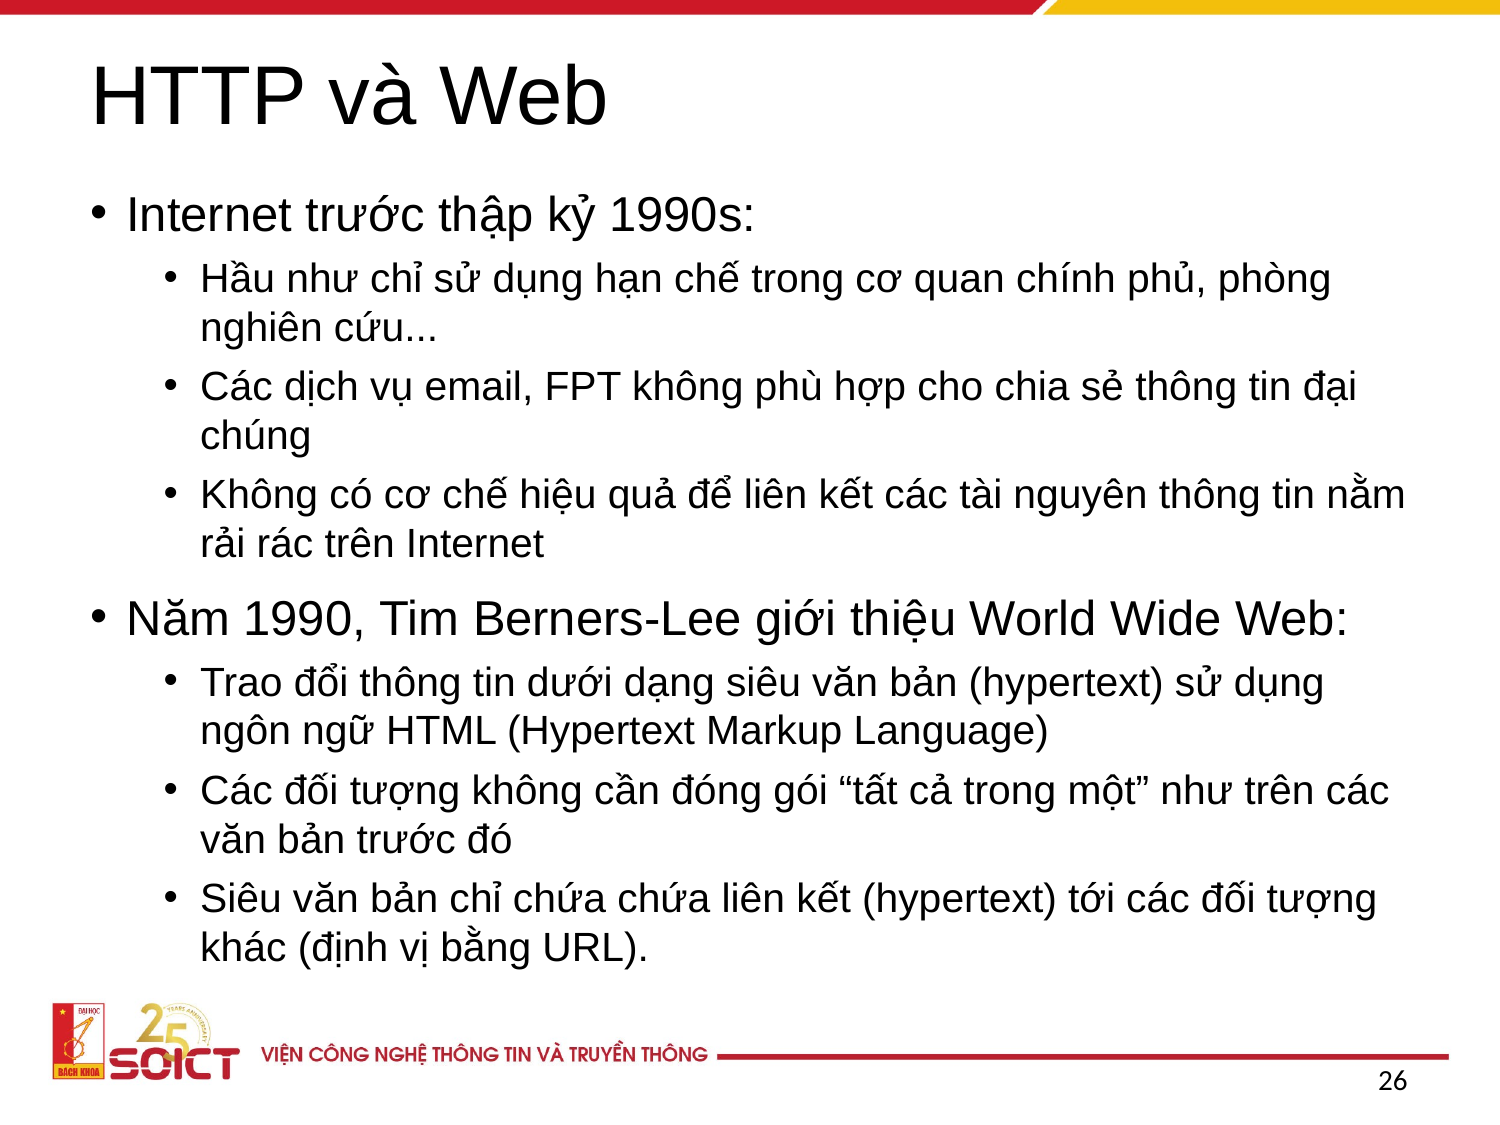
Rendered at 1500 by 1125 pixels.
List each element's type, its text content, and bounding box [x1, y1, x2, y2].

slide_number 26 [1328, 1049, 1423, 1109]
list Internet trước thập kỷ 1990s: Hầu như chỉ sử dụng hạn chế trong cơ quan chính phủ, phòng nghiên cứu... Các dịch vụ email, FPT không phù hợp cho chia sẻ thông tin đại chúng Không có cơ chế hiệu quả để liên kết các tài nguyên thông tin nằm rải rác trên Internet Năm 1990, Tim Berners-Lee giới thiệu World Wide Web: Trao đổi thông tin dưới dạng siêu văn bản (hypertext) sử dụng ngôn ngữ HTML (Hypertext Markup Language) Các đối tượng không cần đóng gói “tất cả trong một” như trên các văn bản trước đó Siêu văn bản chỉ chứa chứa liên kết (hypertext) tới các đối tượng khác (định vị bằng URL). [75, 174, 1425, 981]
title HTTP và Web [75, 20, 1313, 174]
picture [0, 0, 1500, 1125]
